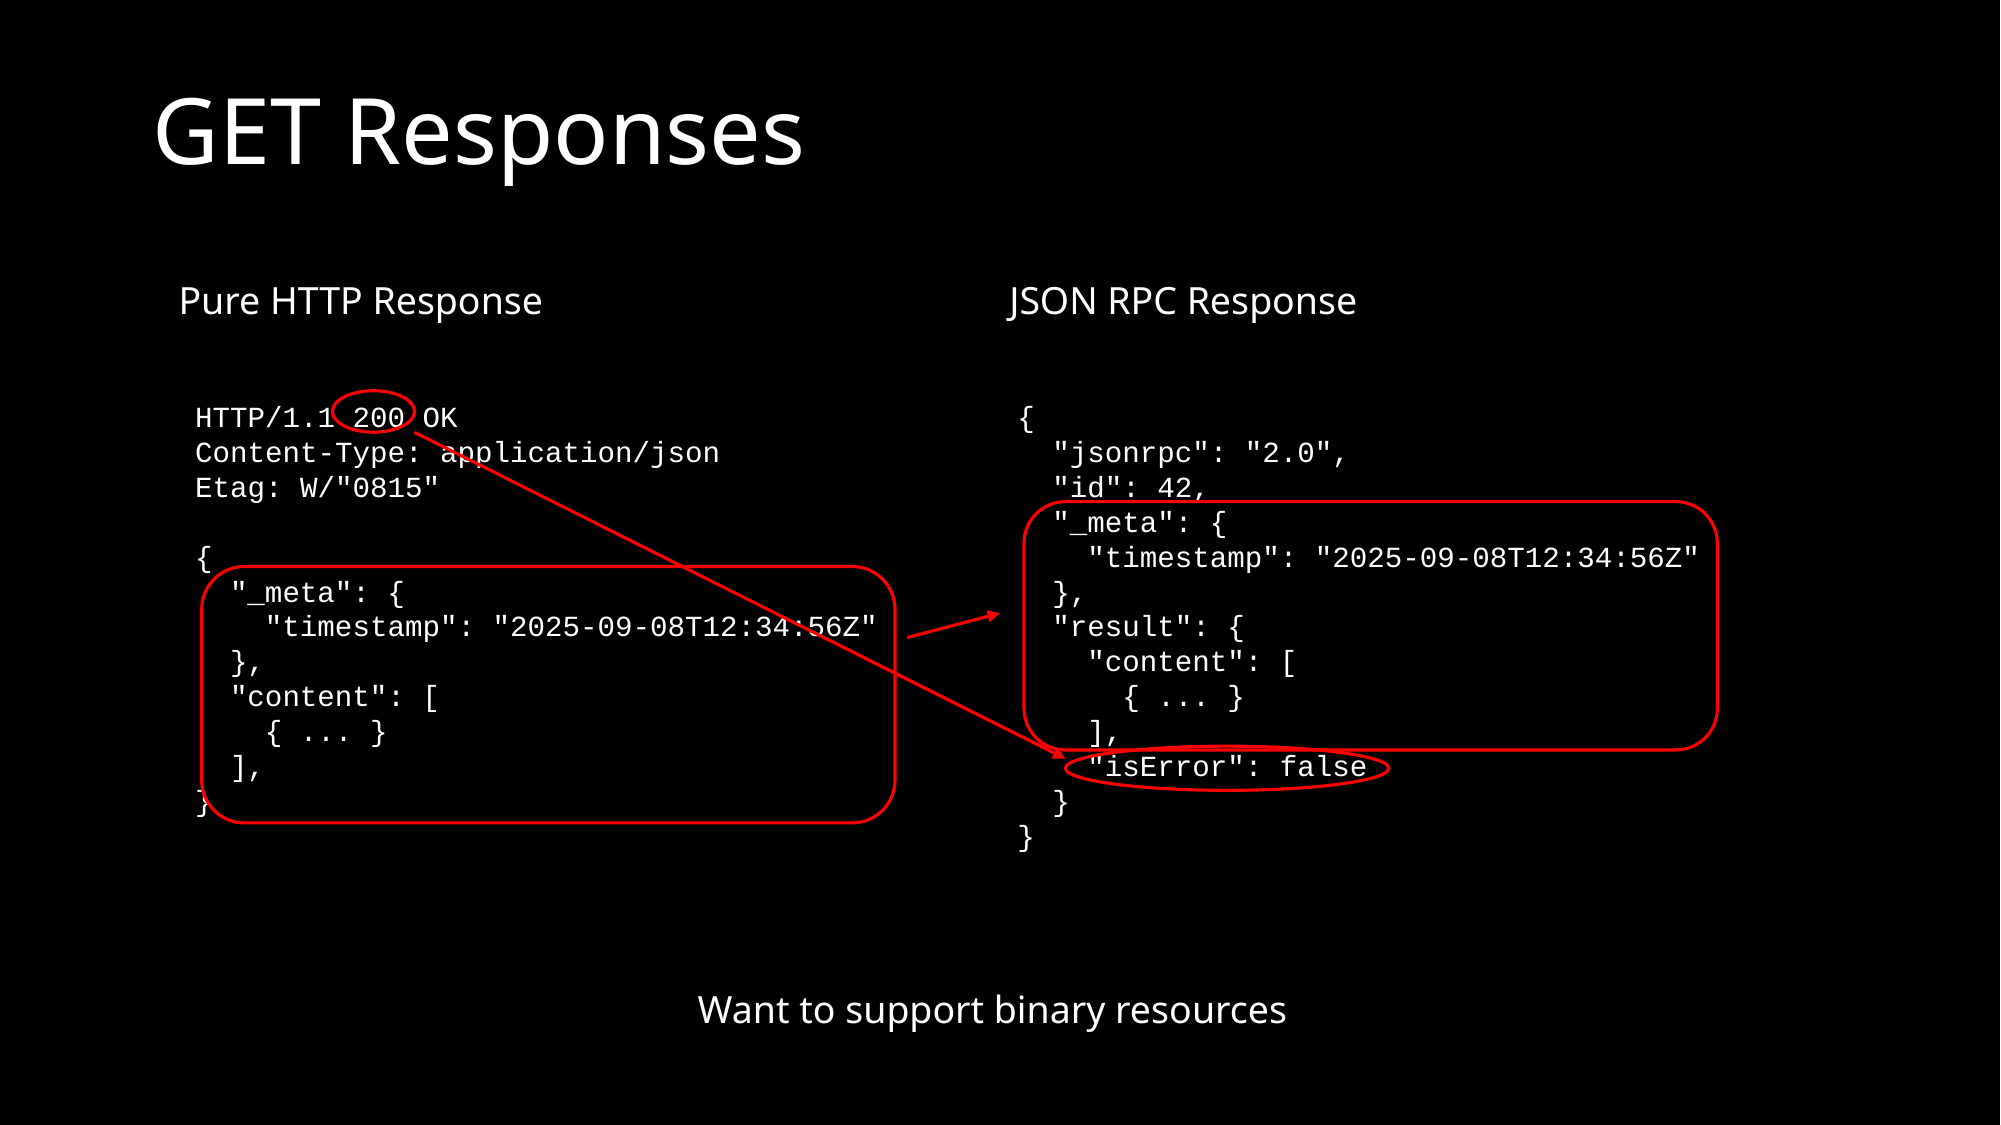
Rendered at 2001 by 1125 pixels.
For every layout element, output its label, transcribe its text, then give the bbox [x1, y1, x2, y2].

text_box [413, 431, 1066, 760]
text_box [906, 612, 1001, 639]
text_box [200, 564, 897, 825]
title GET Responses [137, 59, 1863, 211]
text_box { "jsonrpc": "2.0", "id": 42, "_meta": { "timestamp": "2025-09-08T12:34:56Z" }, "result": { "content": [ { ... } ], "isError": false } } [1002, 729, 1715, 860]
text_box HTTP/1.1 200 OK Content-Type: application/json Etag: W/"0815" { "_meta": { "timestamp": "2025-09-08T12:34:56Z" }, "content": [ { ... } ], } [180, 390, 893, 825]
text_box Want to support binary resources [683, 978, 1303, 1039]
text_box { "jsonrpc": "2.0", "id": 42, "_meta": { "timestamp": "2025-09-08T12:34:56Z" }, "result": { "content": [ { ... } ], "isError": false } } [1002, 390, 1715, 523]
text_box JSON RPC Response [994, 270, 1373, 330]
text_box [1063, 752, 1391, 792]
text_box [1066, 500, 1719, 752]
text_box Pure HTTP Response [163, 270, 559, 330]
text_box [330, 389, 417, 434]
